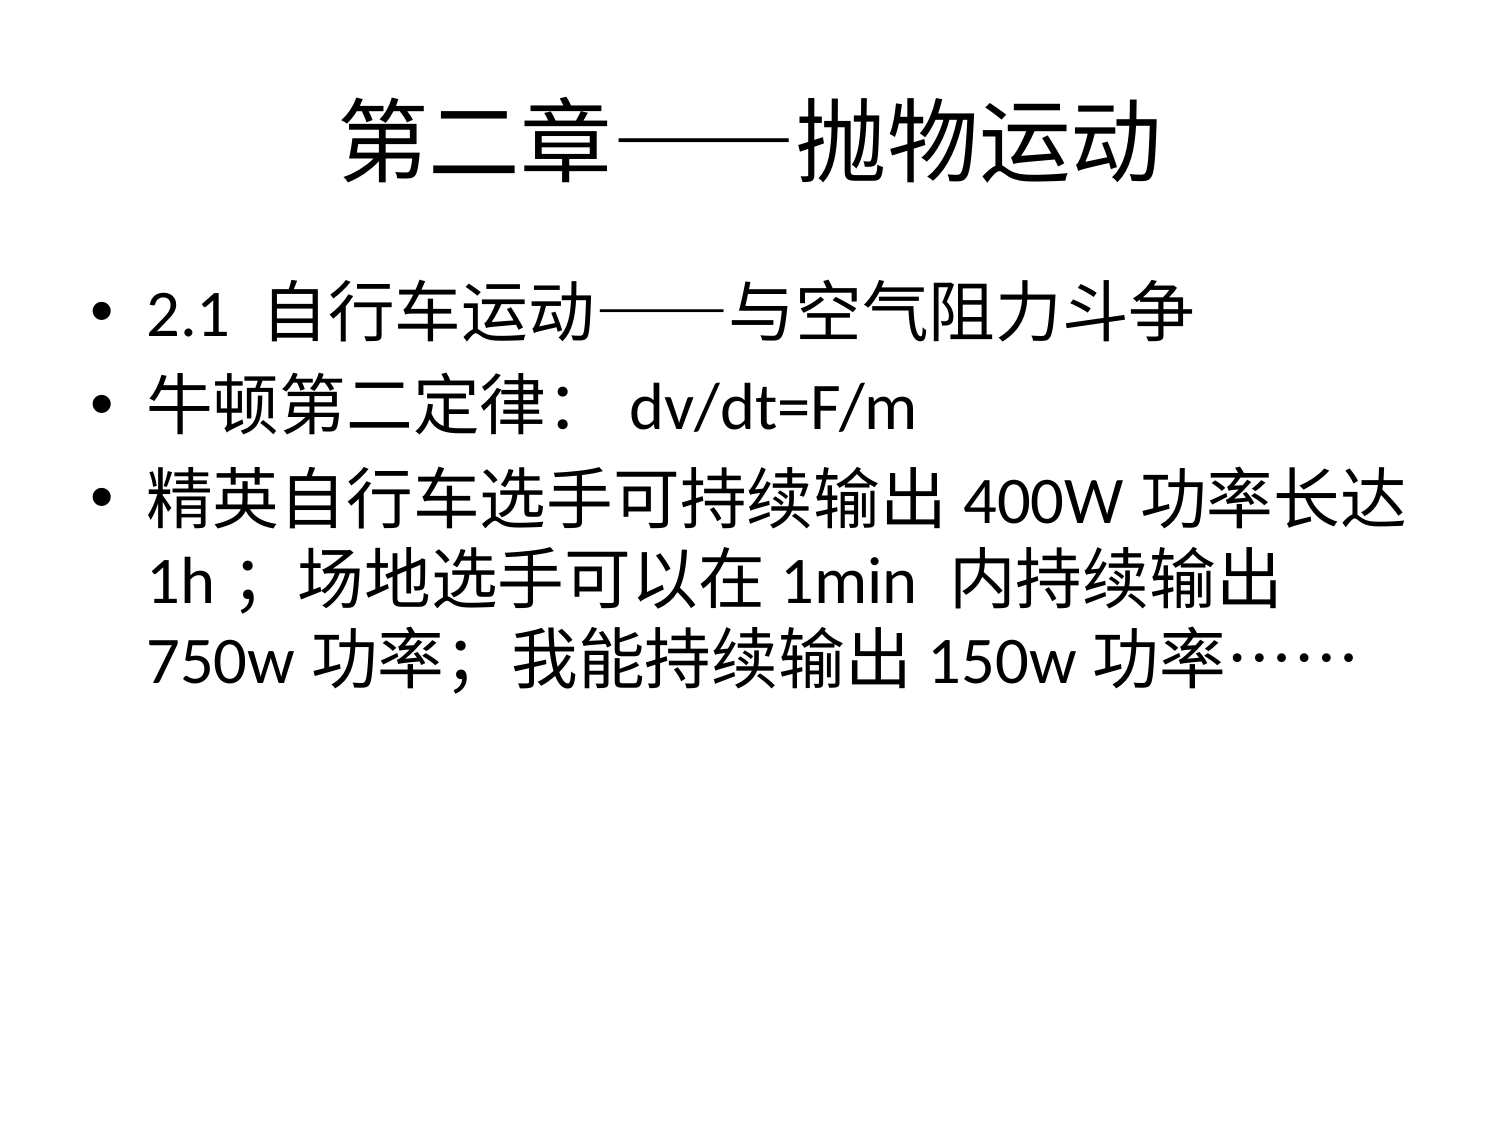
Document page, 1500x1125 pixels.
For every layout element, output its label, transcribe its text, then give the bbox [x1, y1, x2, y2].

list 2.1 自行车运动——与空气阻力斗争 牛顿第二定律：dv/dt=F/m 精英自行车选手可持续输出400W功率长达1h；场地选手可以在1min 内持续输出750w功率；我能持续输出150w功率…… [75, 262, 1425, 1005]
title 第二章——抛物运动 [75, 45, 1425, 233]
